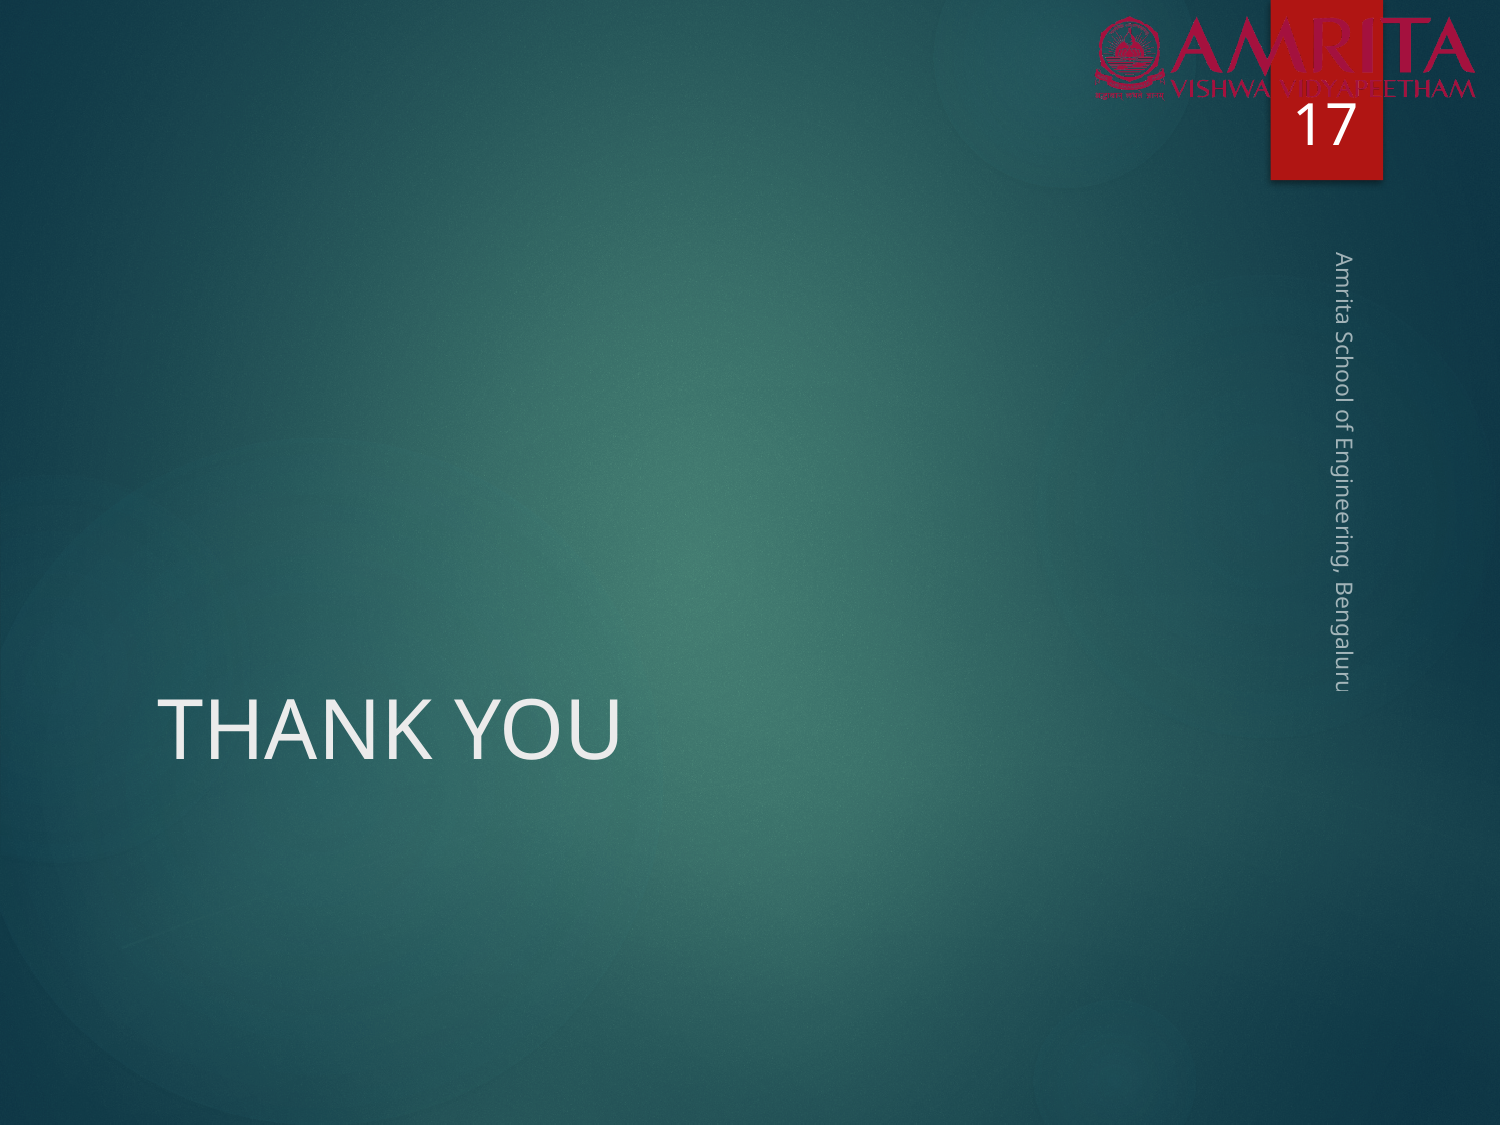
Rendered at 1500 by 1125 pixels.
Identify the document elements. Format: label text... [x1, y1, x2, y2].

slide_number 17 [1273, 48, 1378, 175]
footer Amrita School of Engineering, Bengaluru [1320, 237, 1358, 871]
title THANK YOU [142, 469, 1229, 784]
picture [1090, 8, 1480, 105]
